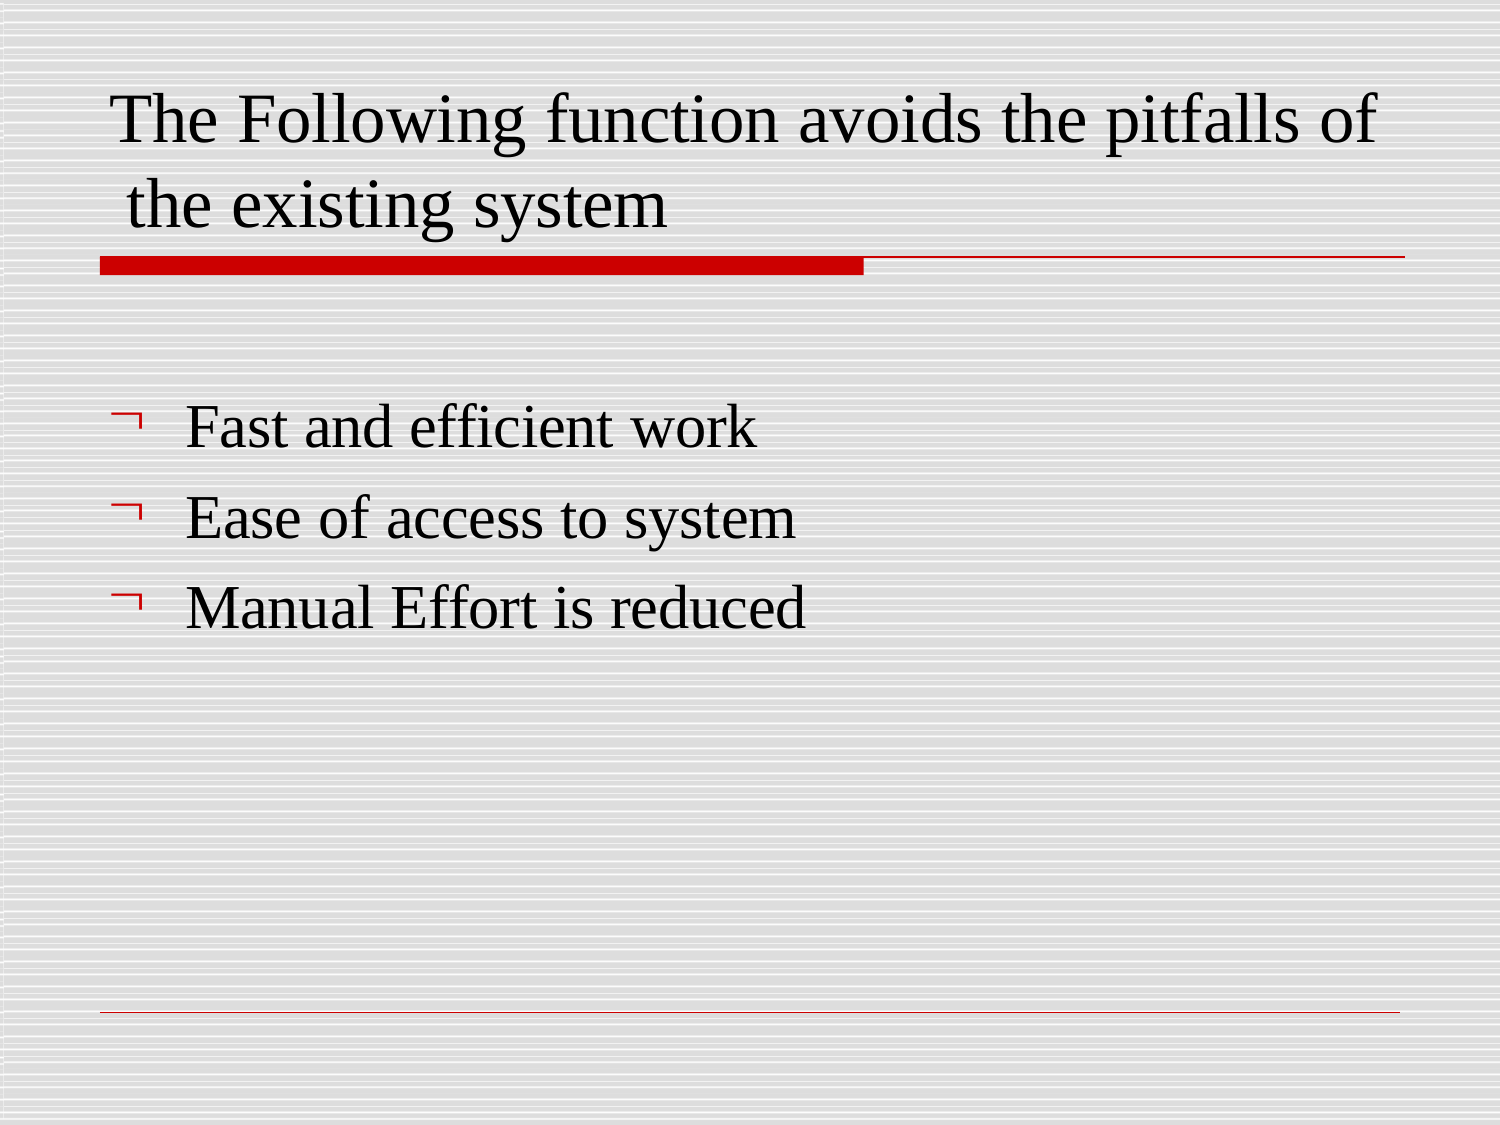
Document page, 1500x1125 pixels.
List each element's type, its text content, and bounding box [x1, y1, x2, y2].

text_box Fast and efficient work Ease of access to system Manual Effort is reduced [105, 367, 813, 642]
title The Following function avoids the pitfalls of the existing system [107, 50, 1393, 260]
picture [0, 0, 1500, 1125]
